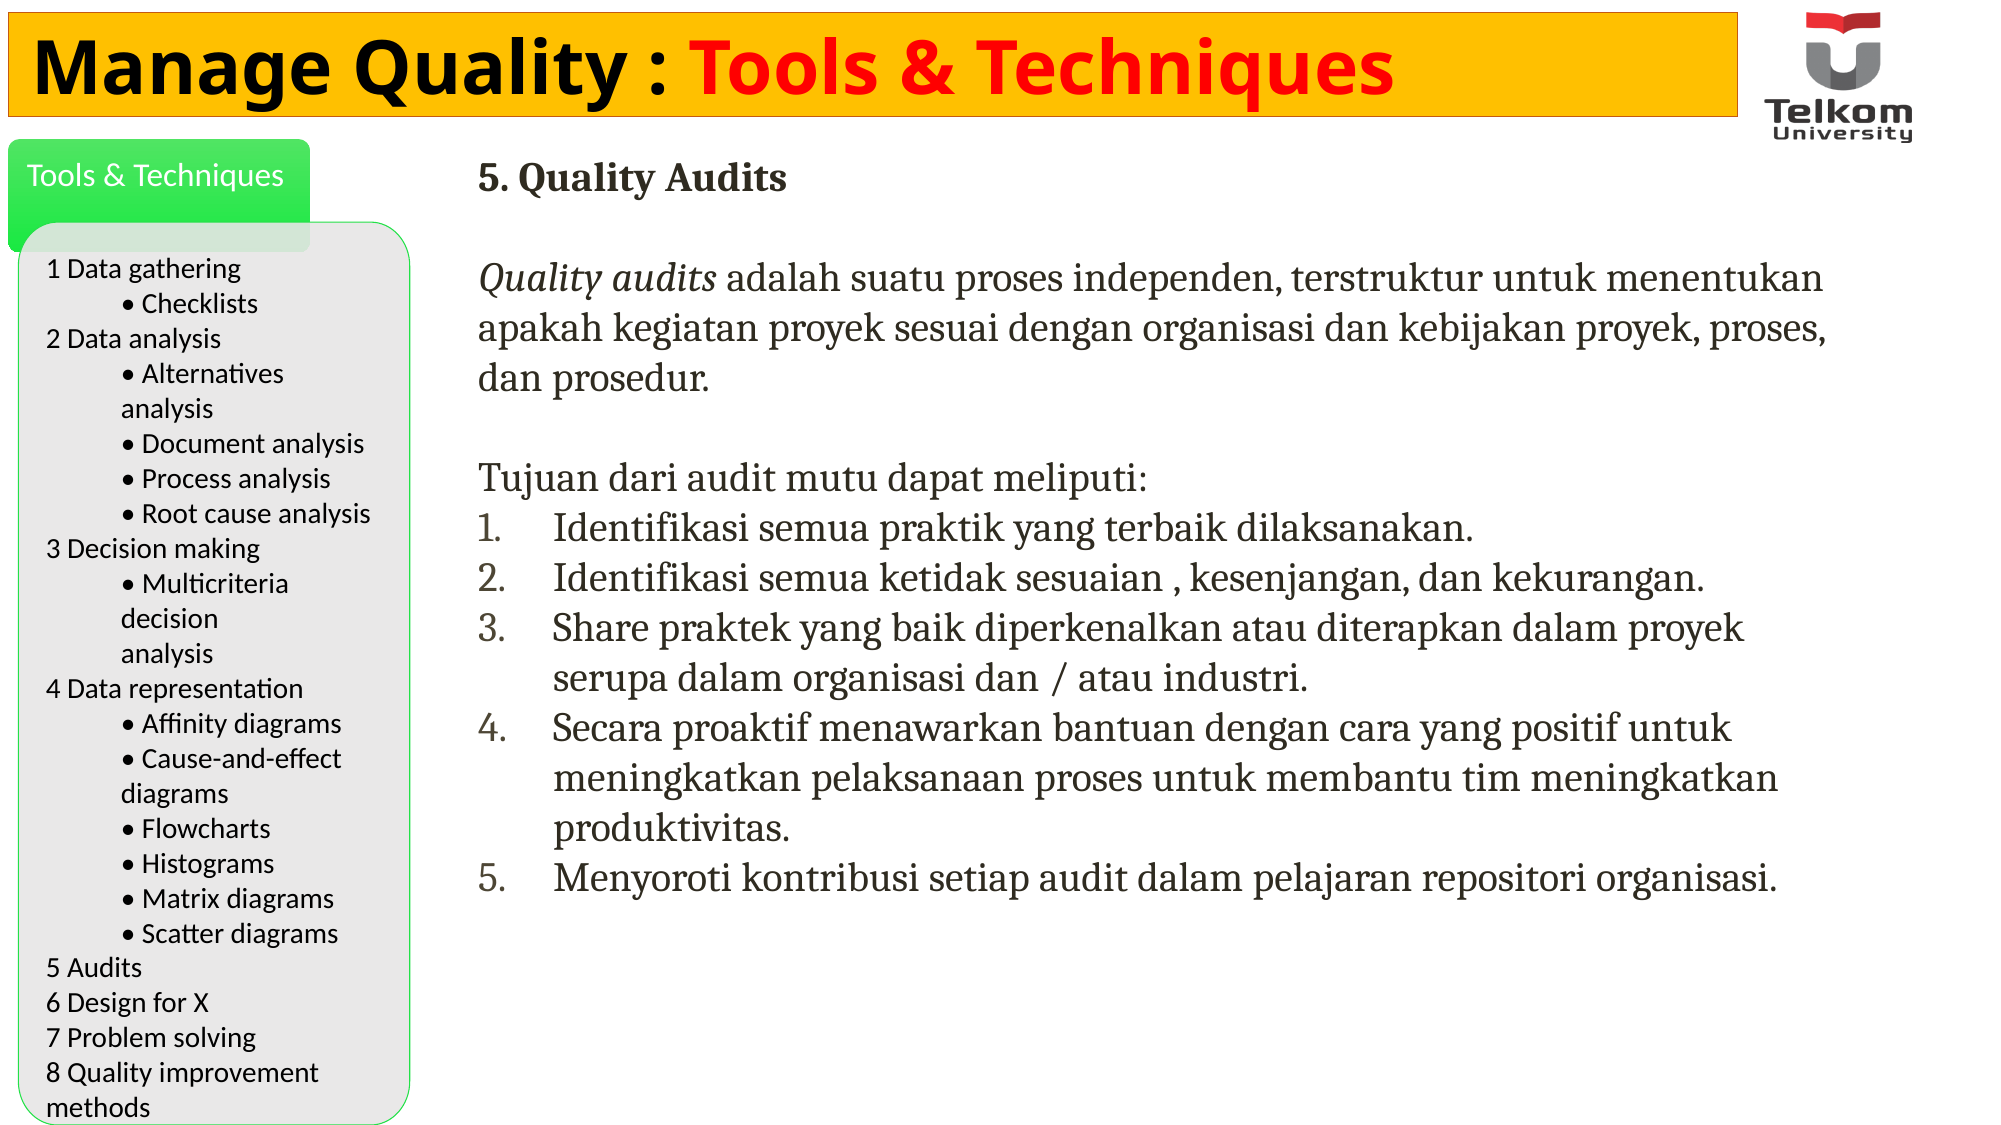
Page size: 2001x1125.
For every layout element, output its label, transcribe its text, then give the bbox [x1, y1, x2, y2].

text_box Manage Quality : Tools & Techniques [8, 12, 1738, 117]
picture [1764, 12, 1912, 143]
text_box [8, 139, 410, 1125]
text_box 5. Quality Audits Quality audits adalah suatu proses independen, terstruktur untuk menentukan apakah kegiatan proyek sesuai dengan organisasi dan kebijakan proyek, proses, dan prosedur. Tujuan dari audit mutu dapat meliputi: Identifikasi semua praktik yang terbaik dilaksanakan. Identifikasi semua ketidak sesuaian , kesenjangan, dan kekurangan. Share praktek yang baik diperkenalkan atau diterapkan dalam proyek serupa dalam organisasi dan / atau industri. Secara proaktif menawarkan bantuan dengan cara yang positif untuk meningkatkan pelaksanaan proses untuk membantu tim meningkatkan produktivitas. Menyoroti kontribusi setiap audit dalam pelajaran repositori organisasi. [463, 142, 1847, 1008]
